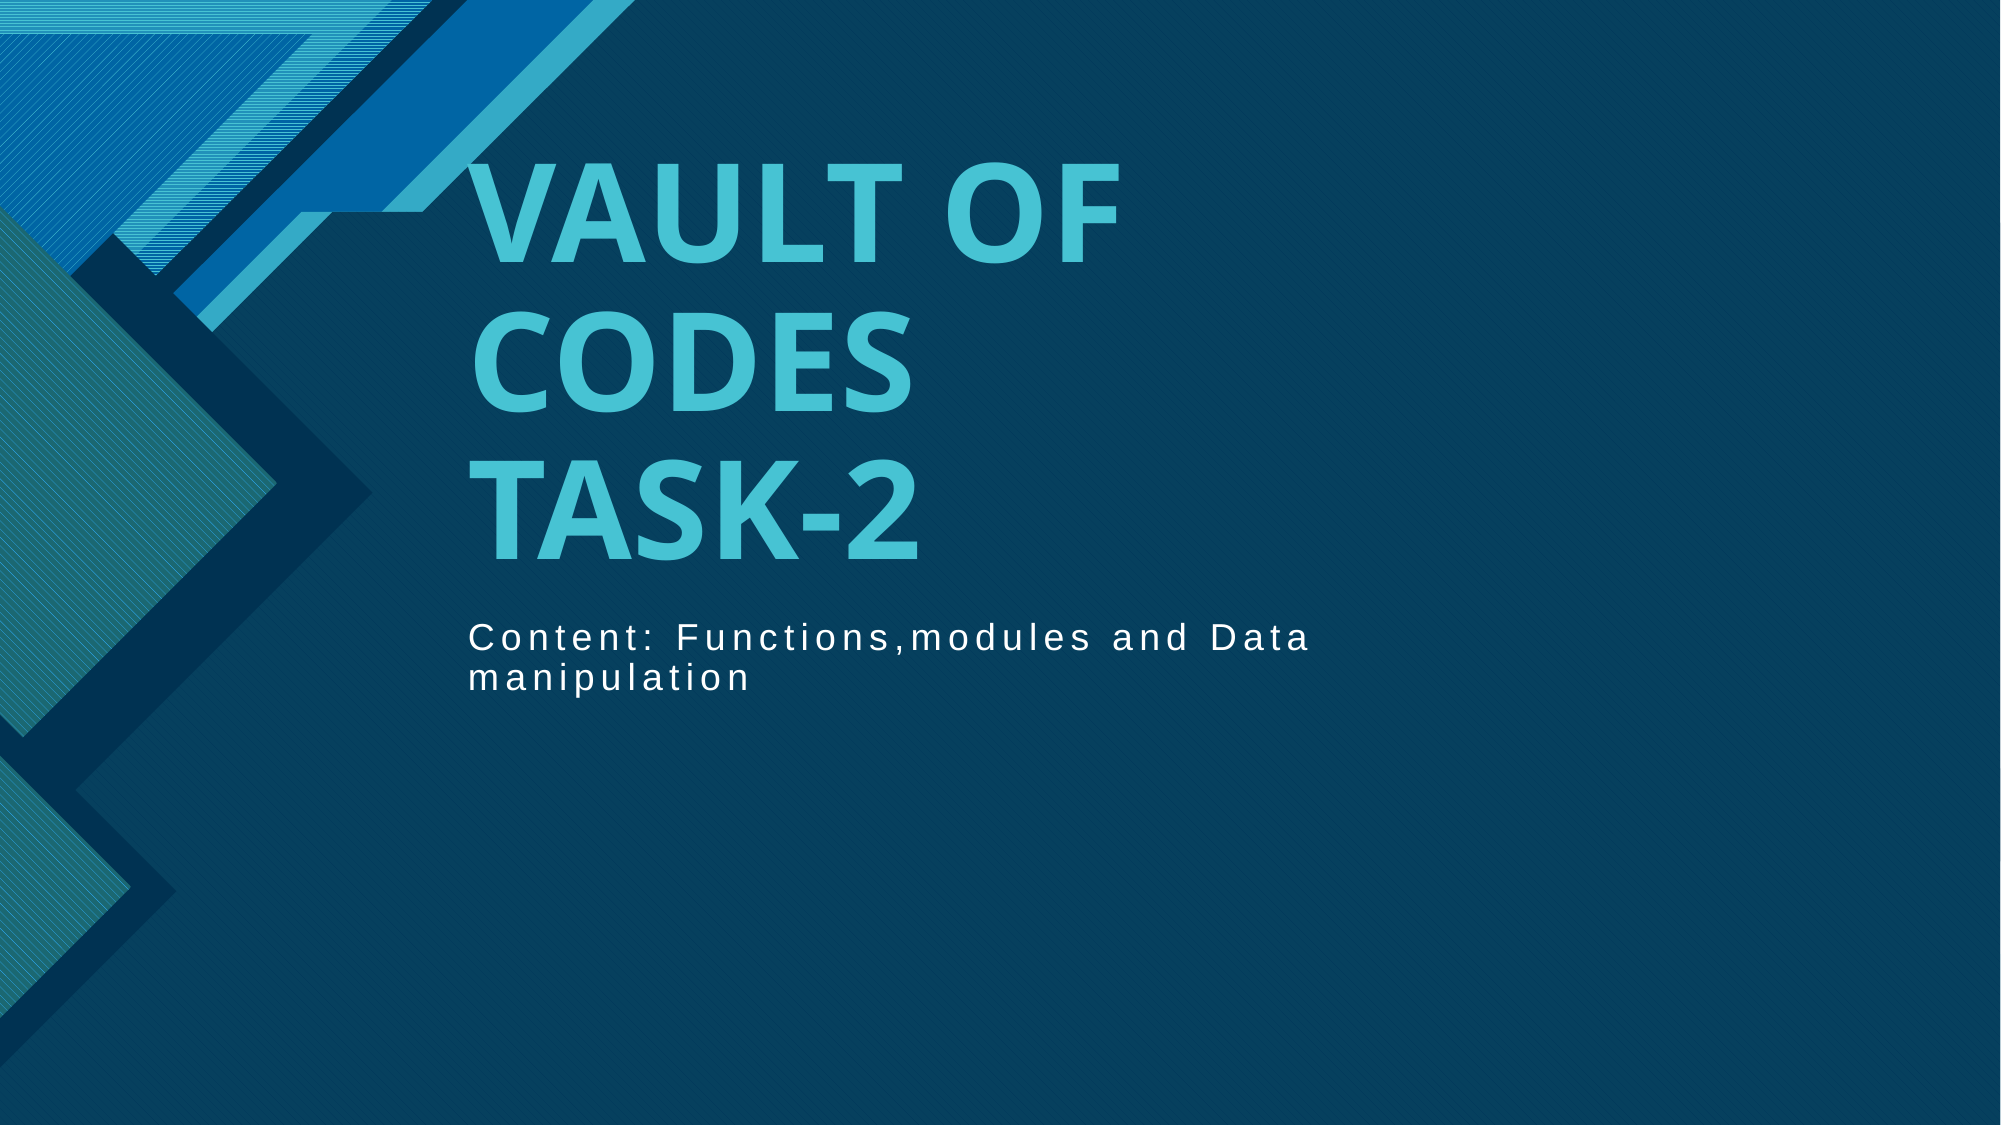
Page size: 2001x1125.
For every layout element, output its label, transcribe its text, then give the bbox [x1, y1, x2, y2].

title VAULT OF CODES TASK-2 [453, 393, 1614, 597]
subtitle Content: Functions,modules and Data manipulation [453, 610, 1614, 753]
